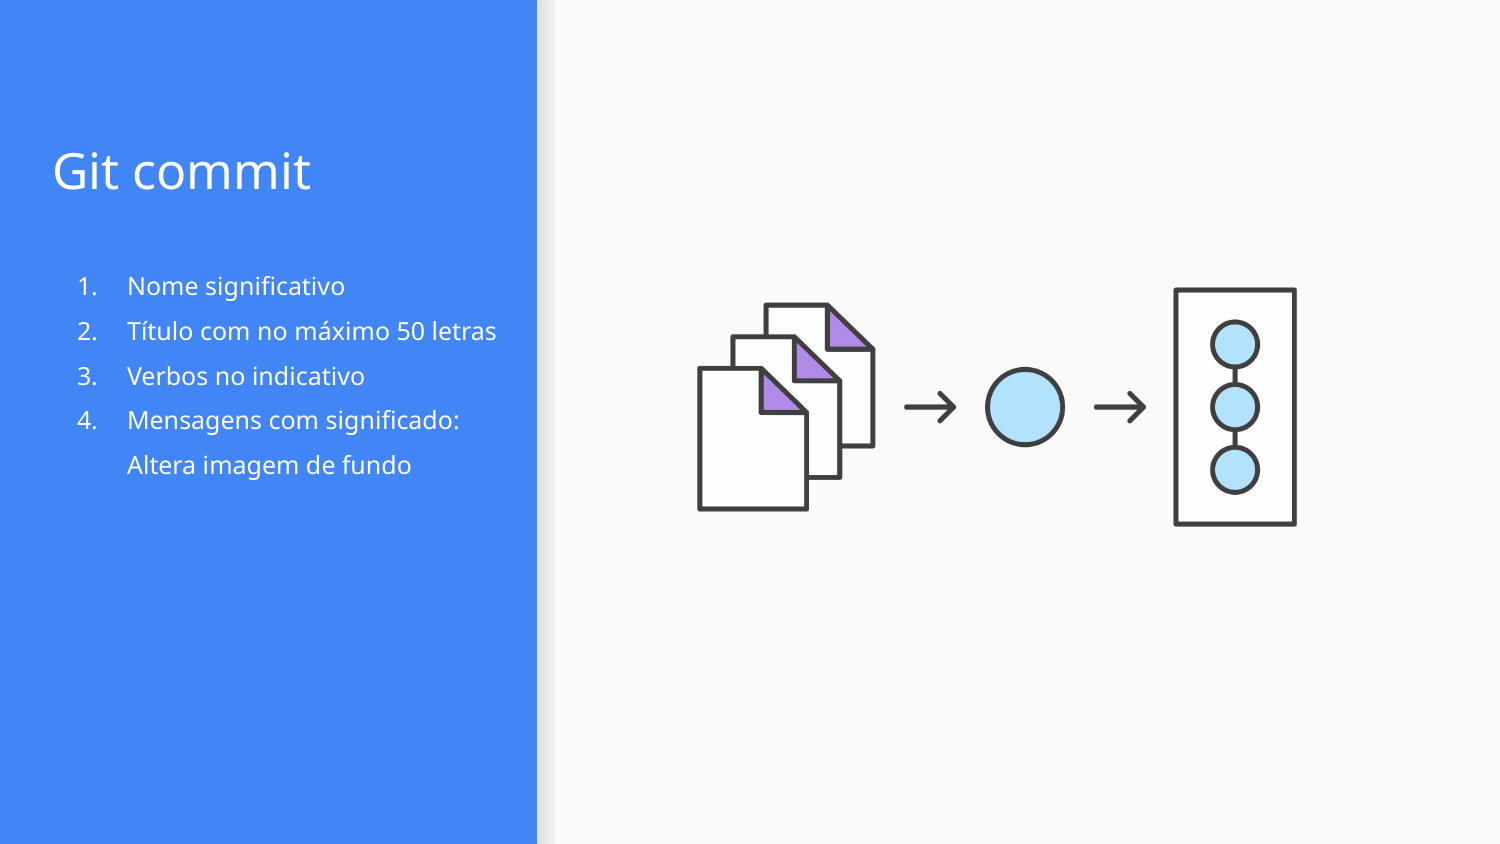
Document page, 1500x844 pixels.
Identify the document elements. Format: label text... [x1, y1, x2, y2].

list Nome significativo Título com no máximo 50 letras Verbos no indicativo Mensagens com significado: Altera imagem de fundo [37, 240, 534, 760]
picture [497, 276, 1497, 535]
title Git commit [37, 58, 498, 216]
